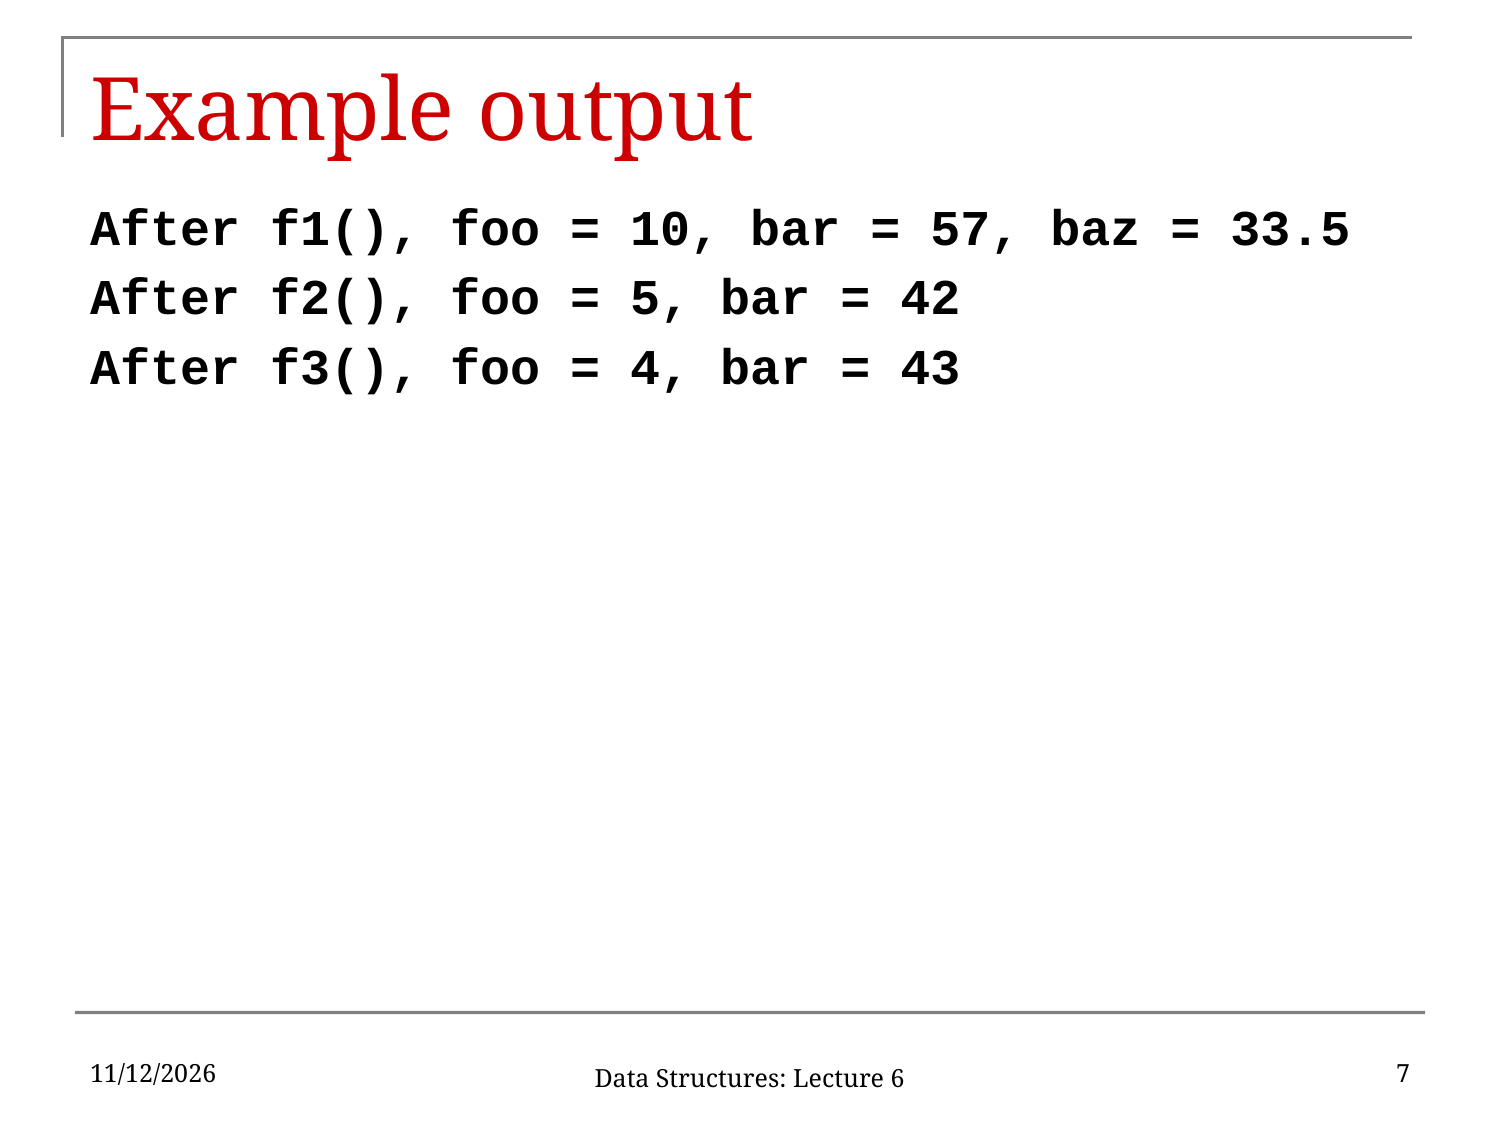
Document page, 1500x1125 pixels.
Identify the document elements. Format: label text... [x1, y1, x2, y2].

title Example output [75, 45, 1425, 163]
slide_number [74, 1023, 426, 1100]
list After f1(), foo = 10, bar = 57, baz = 33.5 After f2(), foo = 5, bar = 42 After f3(), foo = 4, bar = 43 [75, 187, 1425, 1006]
footer Data Structures: Lecture 6 [512, 1024, 988, 1101]
slide_number 7 [1074, 1023, 1426, 1100]
